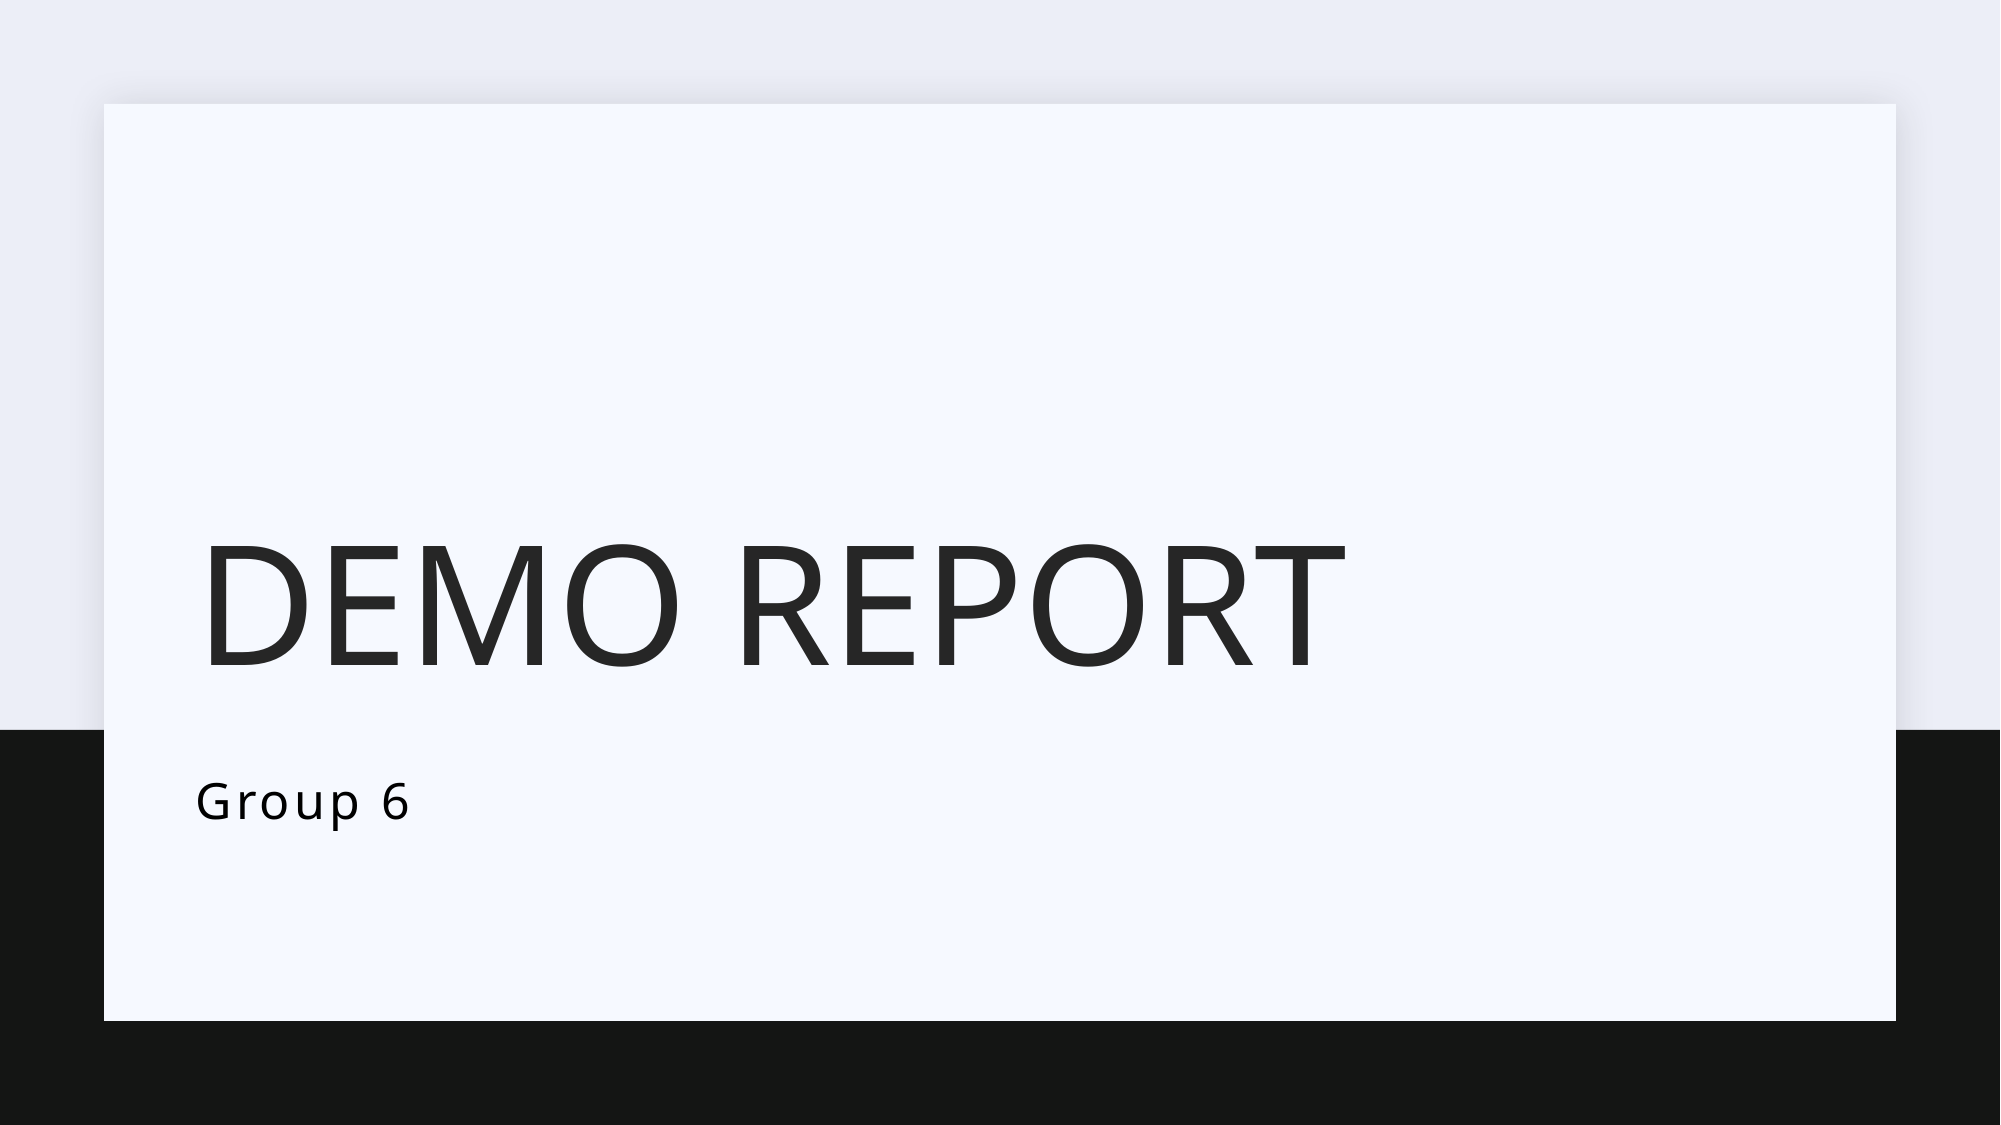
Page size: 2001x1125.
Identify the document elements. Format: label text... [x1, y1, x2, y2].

title Demo Report [180, 124, 1830, 710]
subtitle Group 6 [180, 761, 1831, 950]
